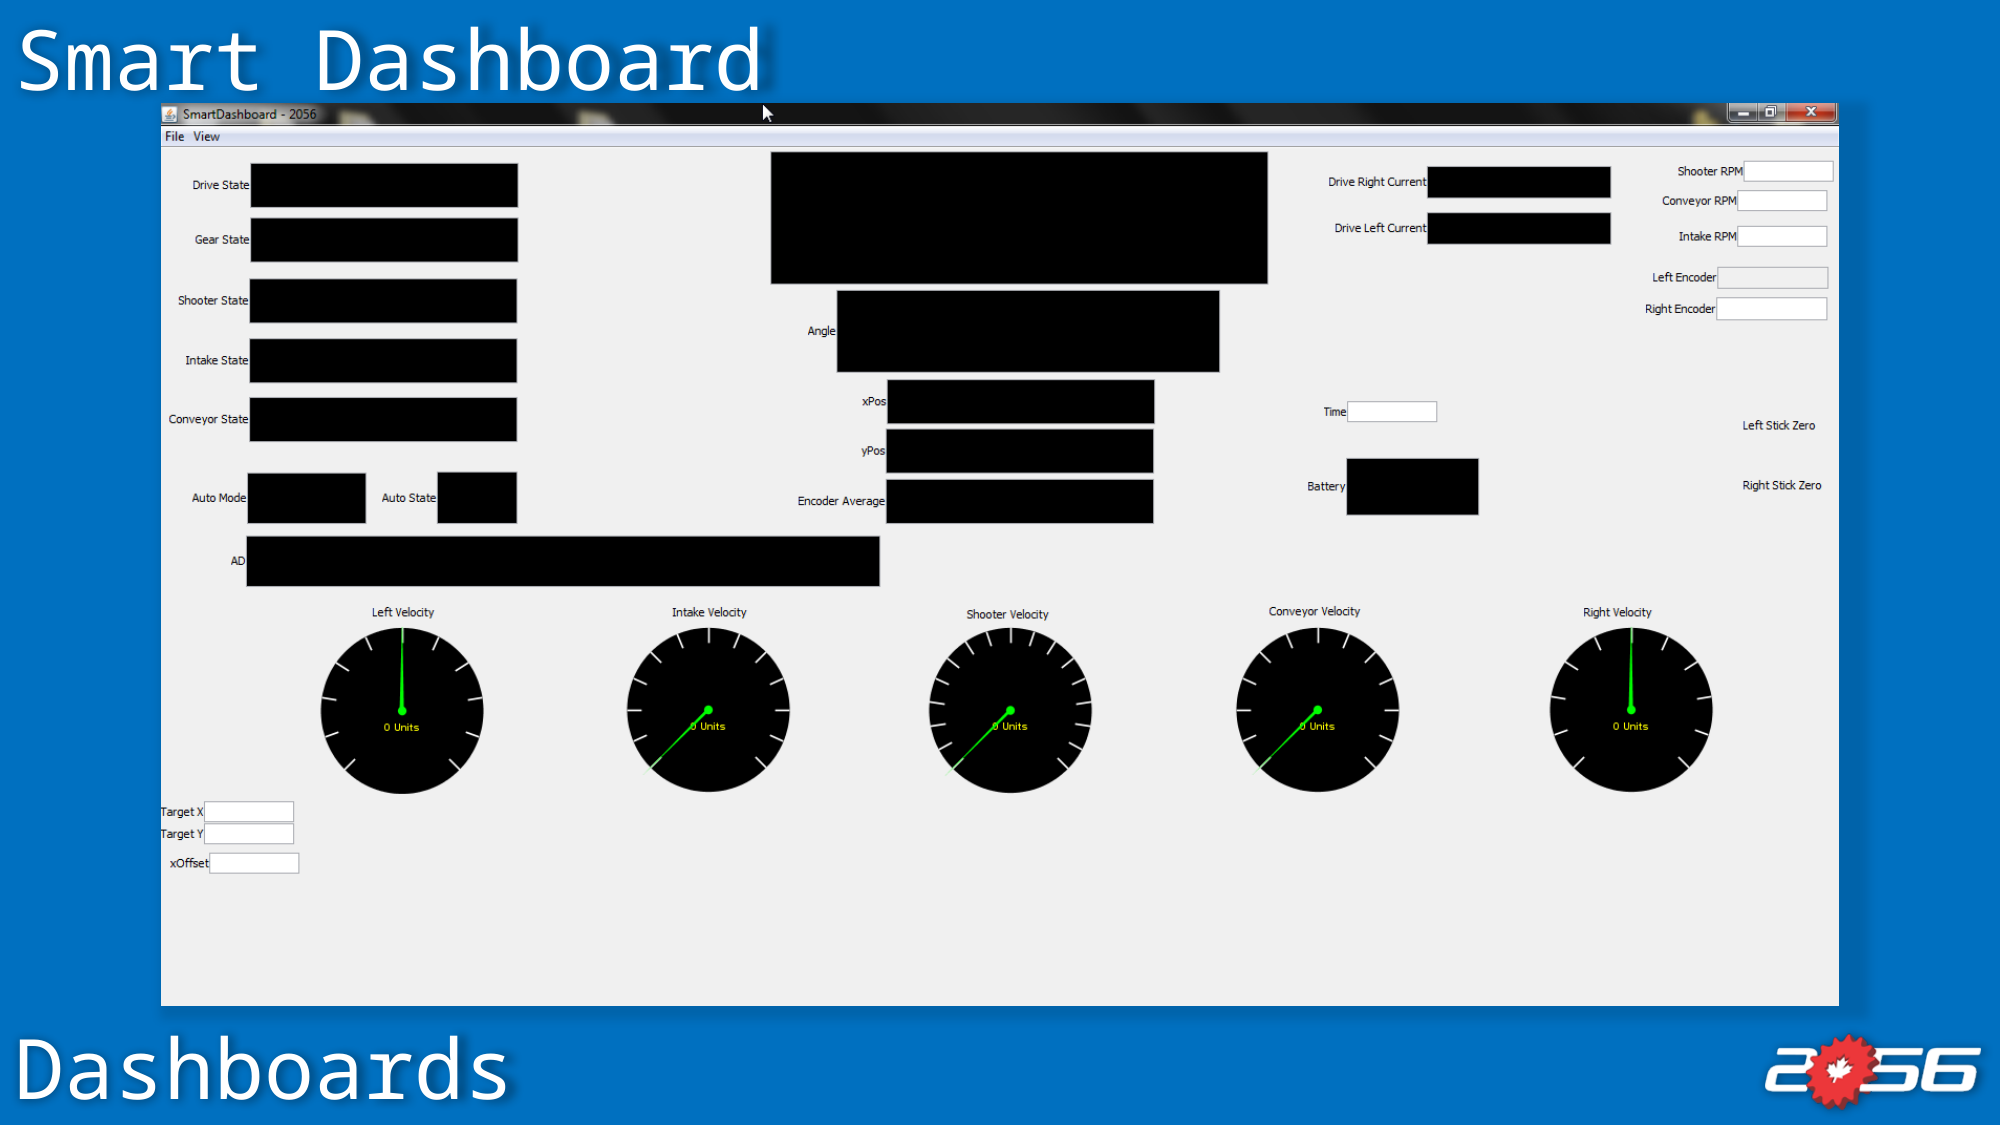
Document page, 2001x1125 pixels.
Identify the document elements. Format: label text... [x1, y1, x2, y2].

picture [161, 103, 1839, 1006]
text_box Smart Dashboard [0, 0, 2000, 115]
text_box Dashboards [0, 1008, 881, 1124]
picture [1764, 1023, 1982, 1121]
